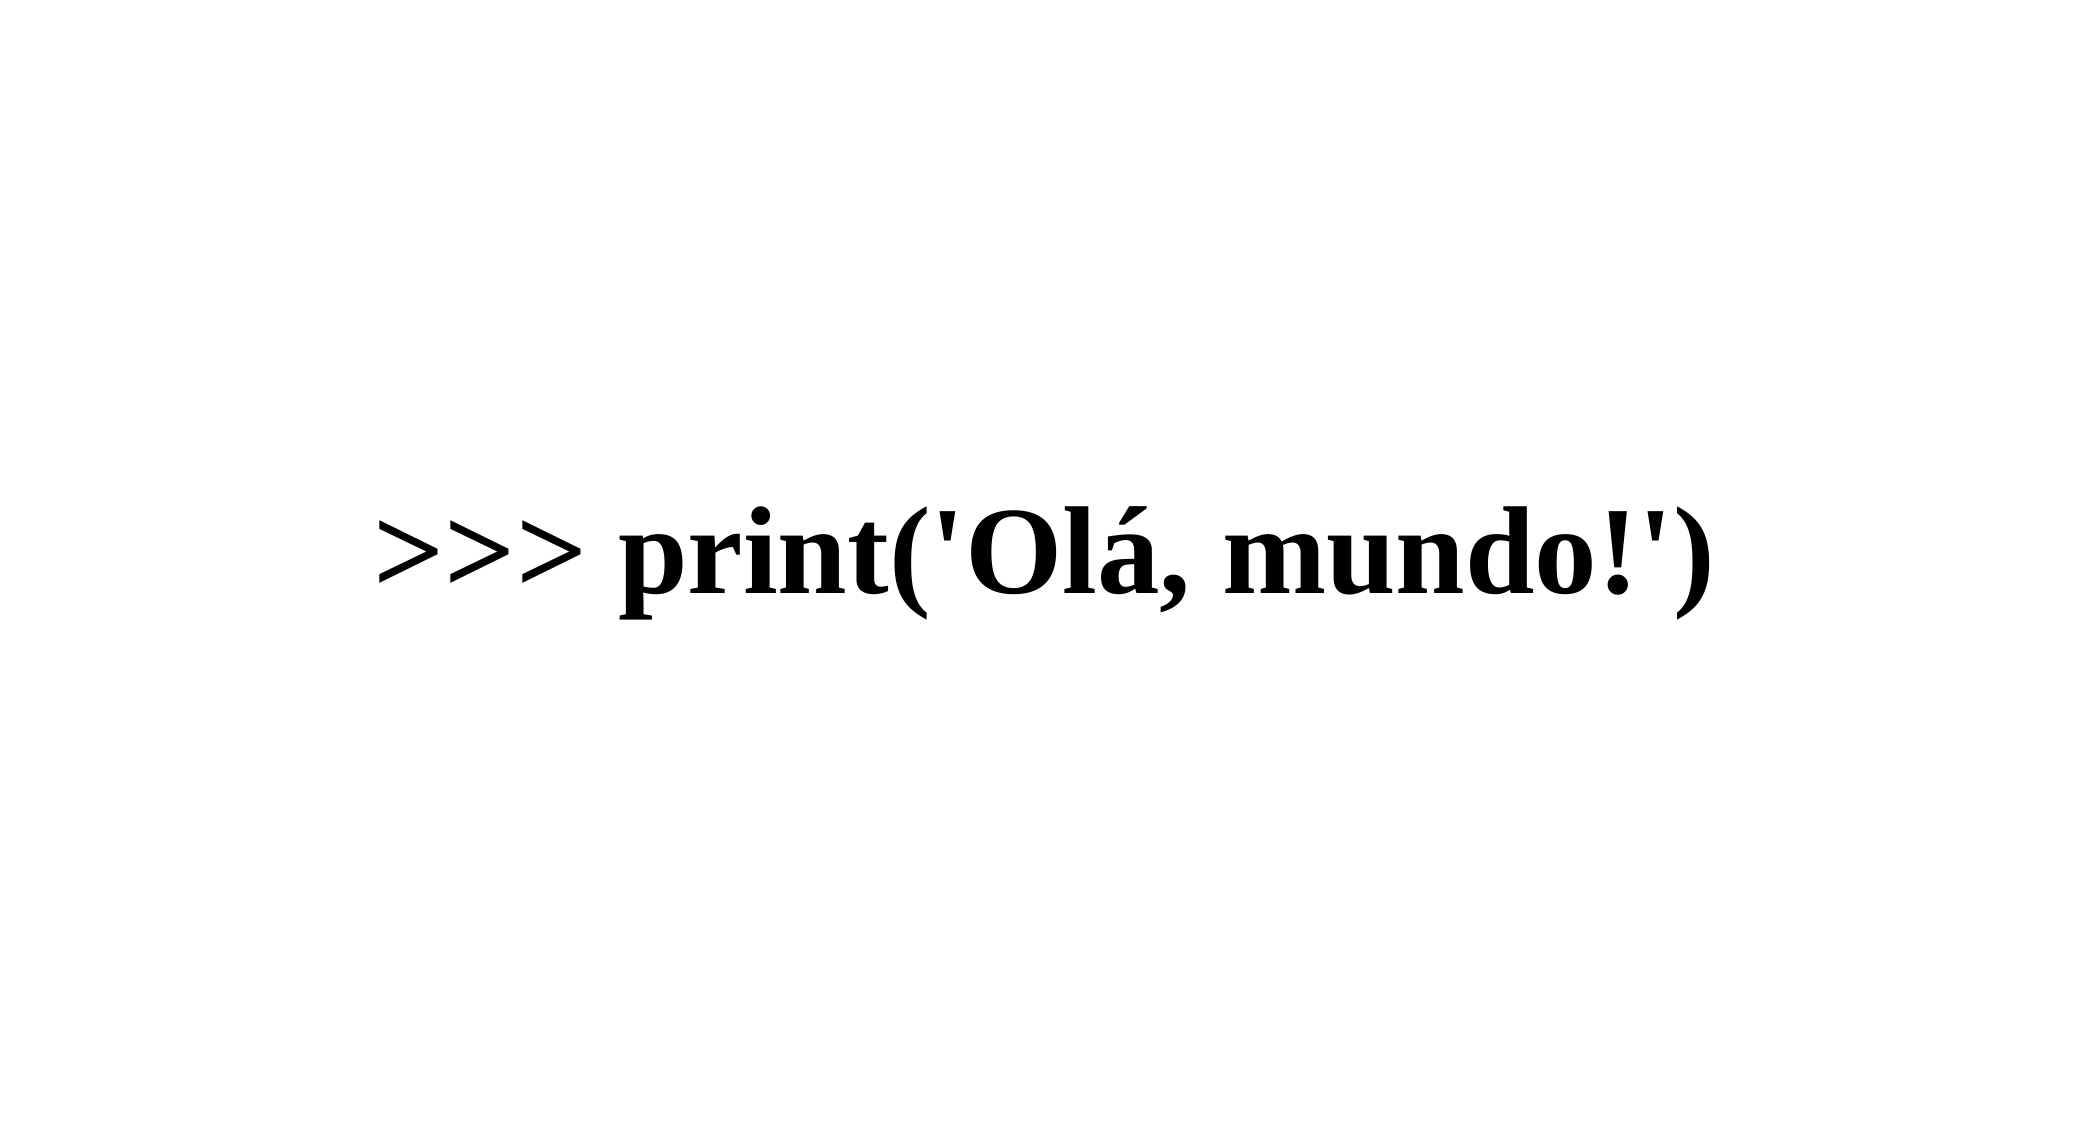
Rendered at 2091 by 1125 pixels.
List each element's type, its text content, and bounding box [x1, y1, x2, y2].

title >>> print('Olá, mundo!') [295, 236, 1796, 629]
